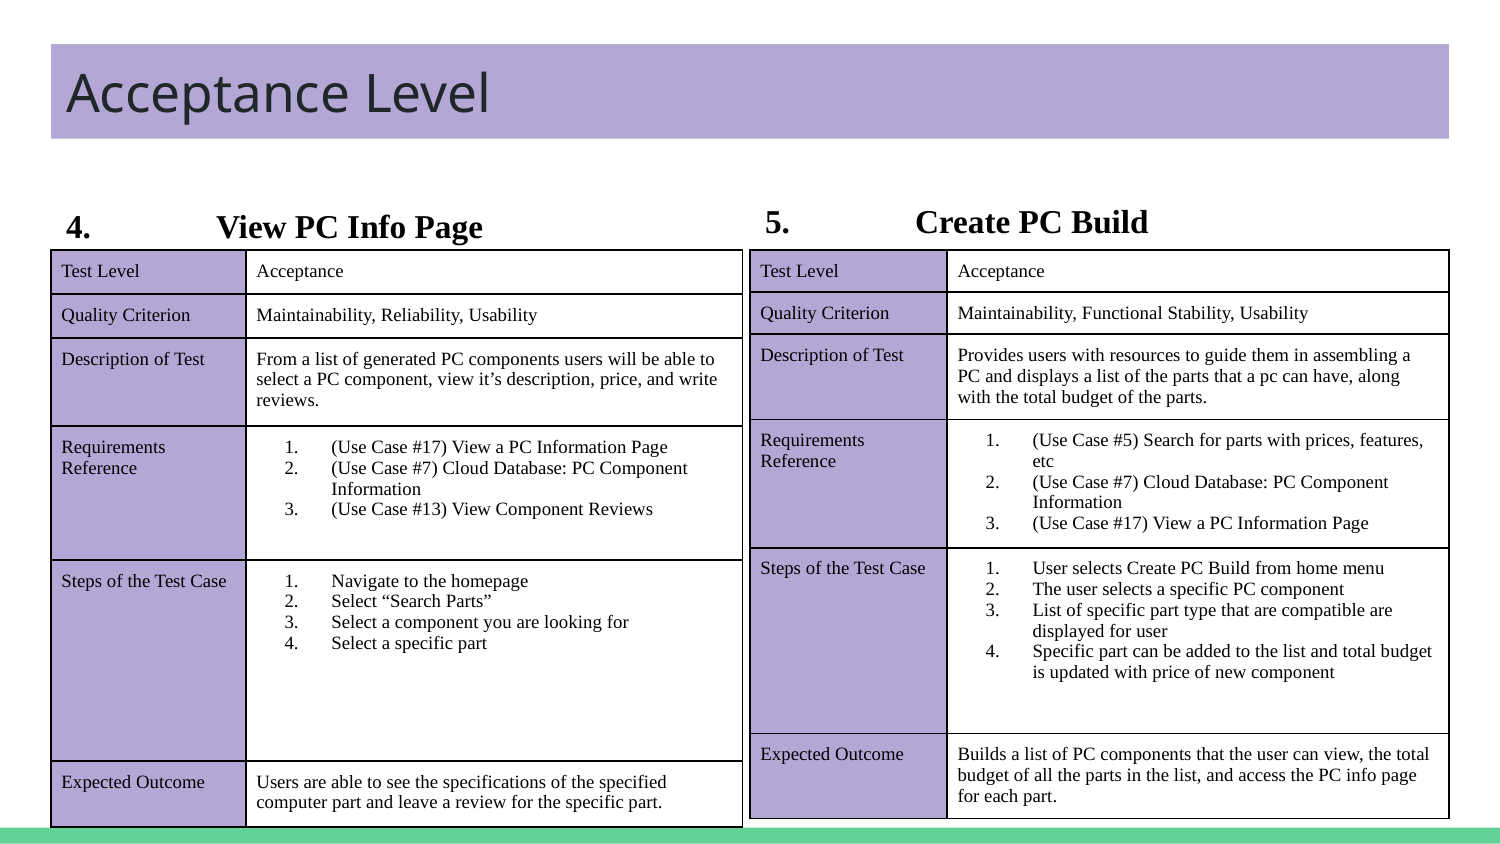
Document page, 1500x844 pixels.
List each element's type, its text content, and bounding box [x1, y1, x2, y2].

table_cell (Use Case #17) View a PC Information Page (Use Case #7) Cloud Database: PC Component Information (Use Case #13) View Component Reviews [247, 427, 742, 559]
table_cell Maintainability, Functional Stability, Usability [948, 293, 1448, 333]
table_cell Quality Criterion [52, 295, 245, 337]
table_cell Maintainability, Reliability, Usability [247, 295, 742, 337]
table_cell (Use Case #5) Search for parts with prices, features, etc (Use Case #7) Cloud Database: PC Component Information (Use Case #17) View a PC Information Page [948, 420, 1448, 547]
table_cell Builds a list of PC components that the user can view, the total budget of all the parts in the list, and access the PC info page for each part. [948, 734, 1448, 818]
table_cell Expected Outcome [751, 734, 946, 818]
table_cell Description of Test [52, 339, 245, 425]
table_cell Expected Outcome [52, 762, 245, 826]
table_cell Steps of the Test Case [52, 561, 245, 760]
text_box 4. View PC Info Page [51, 188, 554, 256]
table_cell Provides users with resources to guide them in assembling a PC and displays a list of the parts that a pc can have, along with the total budget of the parts. [948, 335, 1448, 419]
text_box 5. Create PC Build [750, 179, 1243, 256]
table_cell Requirements Reference [751, 420, 946, 547]
table_cell Navigate to the homepage Select “Search Parts” Select a component you are looking for Select a specific part [247, 561, 742, 760]
table_cell User selects Create PC Build from home menu The user selects a specific PC component List of specific part type that are compatible are displayed for user Specific part can be added to the list and total budget is updated with price of new component [948, 549, 1448, 733]
table_cell Users are able to see the specifications of the specified computer part and leave a review for the specific part. [247, 762, 742, 826]
table_header Acceptance [948, 251, 1448, 291]
title Acceptance Level [51, 44, 1449, 139]
table_cell Quality Criterion [751, 293, 946, 333]
table_cell From a list of generated PC components users will be able to select a PC component, view it’s description, price, and write reviews. [247, 339, 742, 425]
table_cell Steps of the Test Case [751, 549, 946, 733]
table_header Test Level [52, 256, 245, 293]
table_header Test Level [751, 256, 946, 291]
table_cell Requirements Reference [52, 427, 245, 559]
table_header Acceptance [247, 251, 742, 293]
table_cell Description of Test [751, 335, 946, 419]
